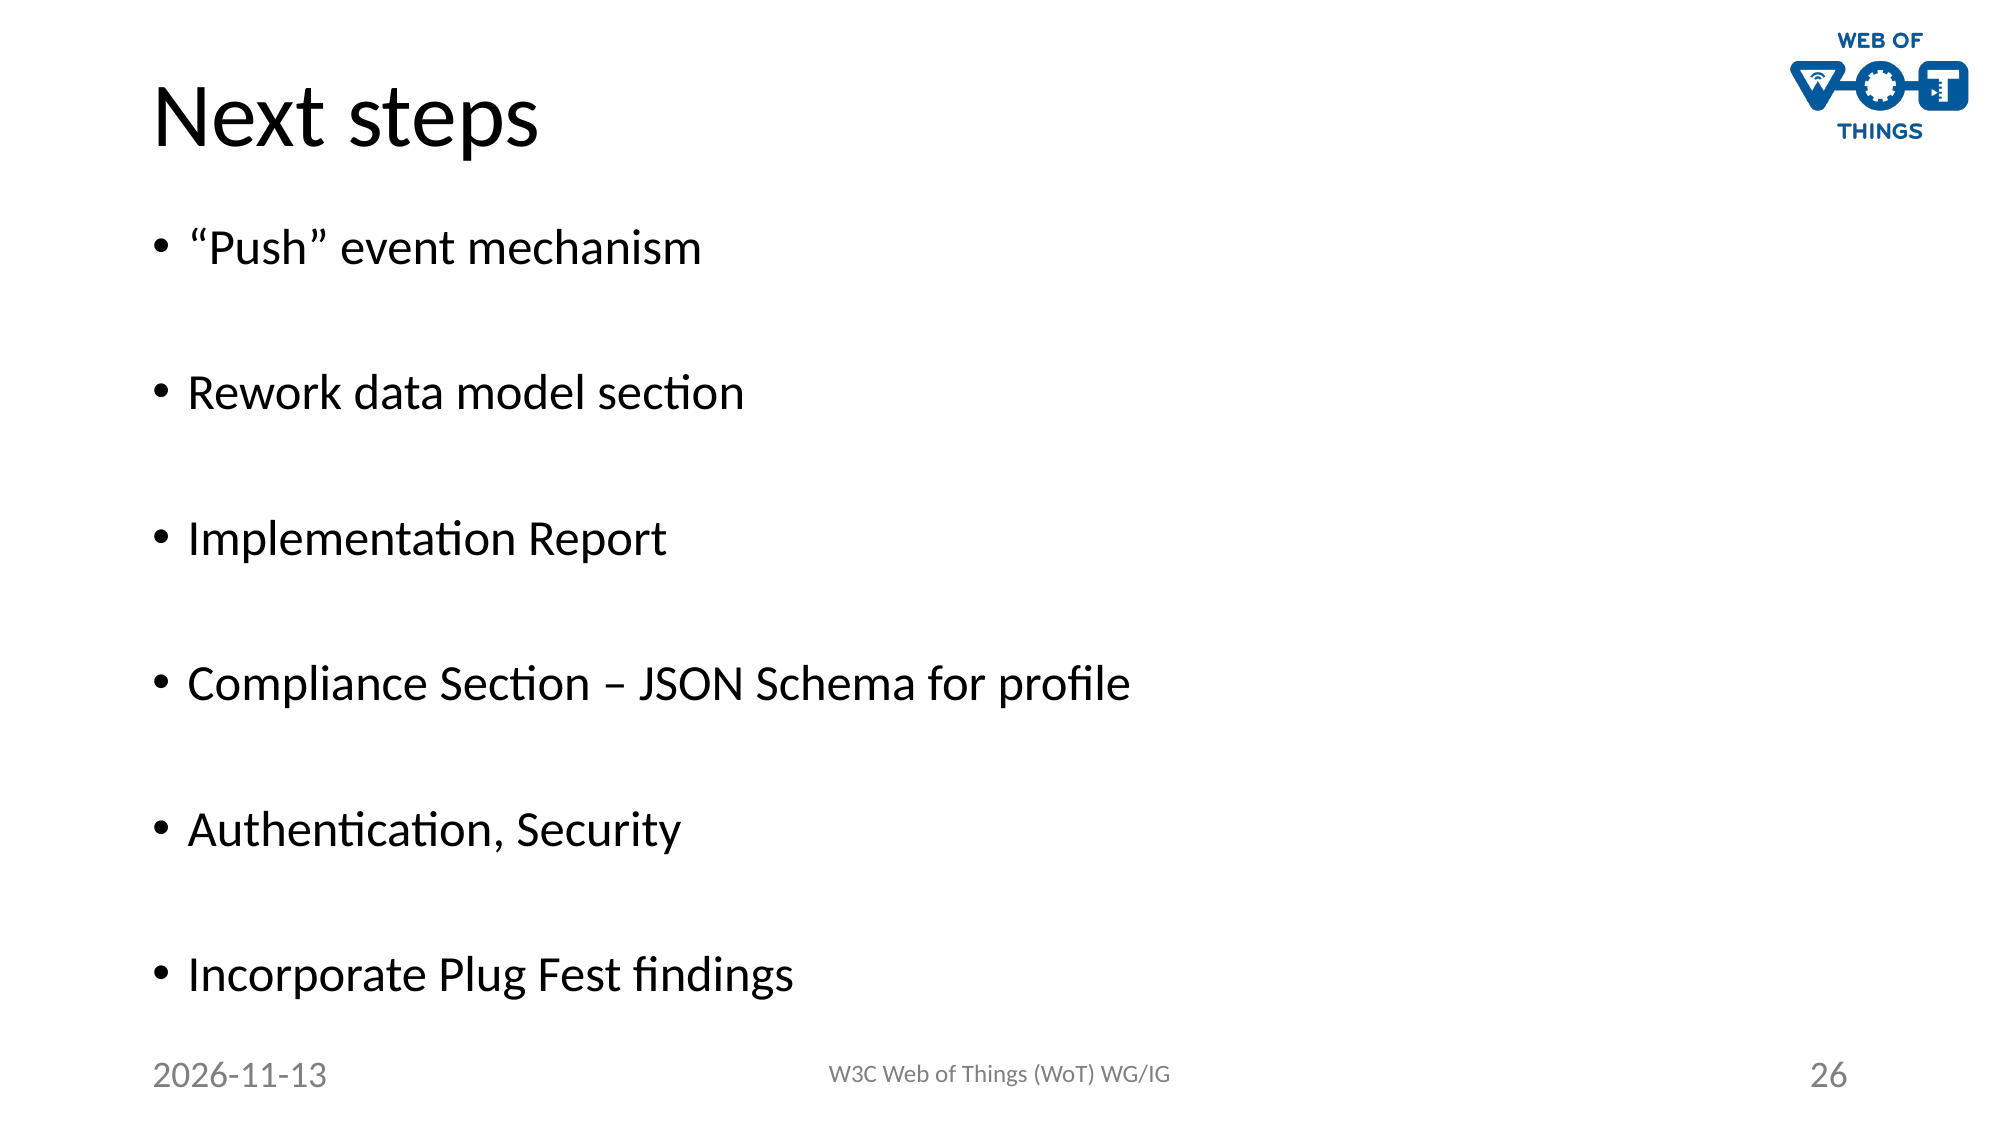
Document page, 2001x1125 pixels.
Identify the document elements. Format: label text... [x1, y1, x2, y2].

picture [1773, 22, 1985, 149]
list “Push” event mechanism Rework data model section Implementation Report Compliance Section – JSON Schema for profile Authentication, Security Incorporate Plug Fest findings [137, 212, 1863, 1014]
footer W3C Web of Things (WoT) WG/IG [662, 1042, 1338, 1103]
slide_number 26 [1412, 1042, 1863, 1103]
title Next steps [137, 59, 1863, 212]
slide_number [137, 1042, 588, 1103]
